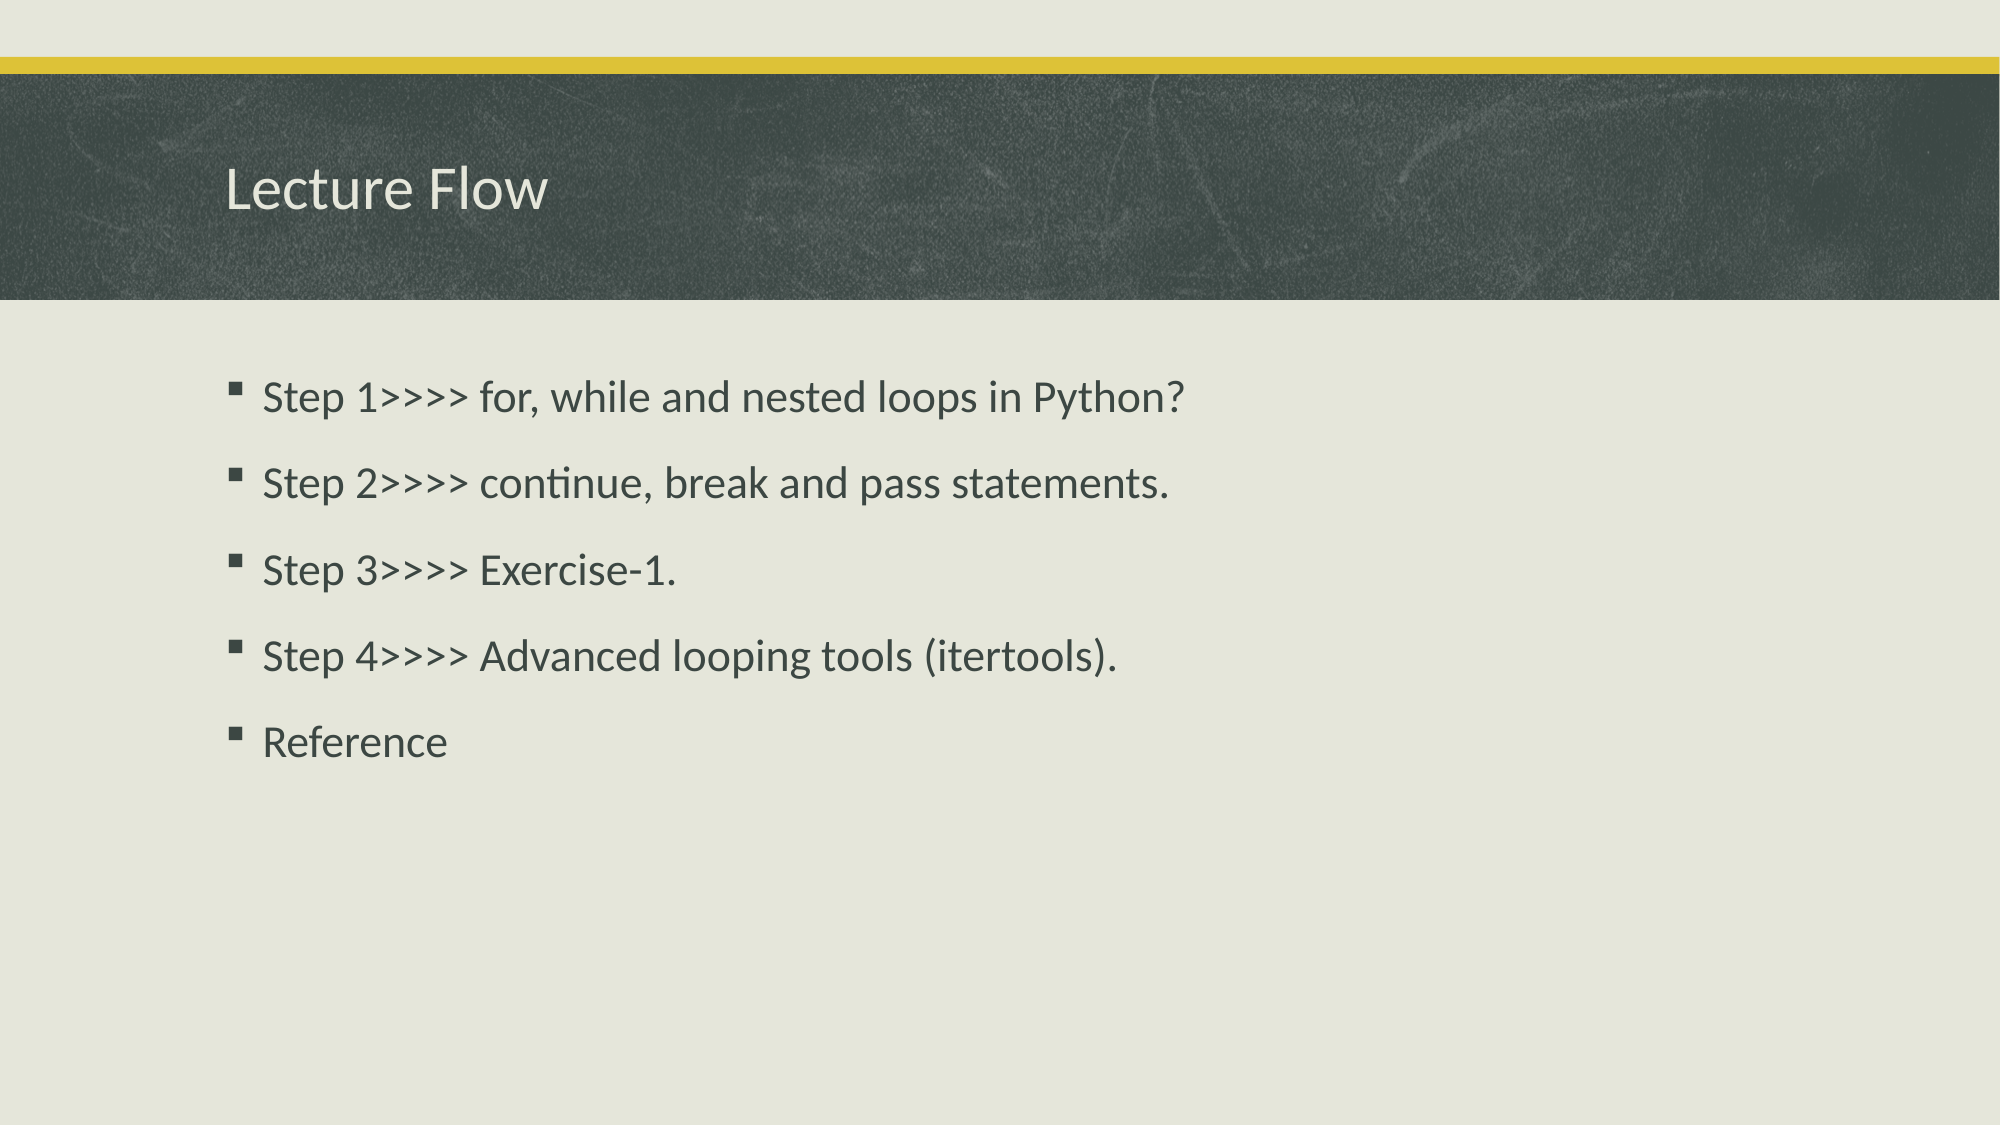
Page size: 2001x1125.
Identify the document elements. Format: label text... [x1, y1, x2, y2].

title Lecture Flow [210, 76, 1790, 300]
list Step 1>>>> for, while and nested loops in Python? Step 2>>>> continue, break and pass statements. Step 3>>>> Exercise-1. Step 4>>>> Advanced looping tools (itertools). Reference [210, 359, 1790, 1014]
picture [0, 74, 2000, 300]
